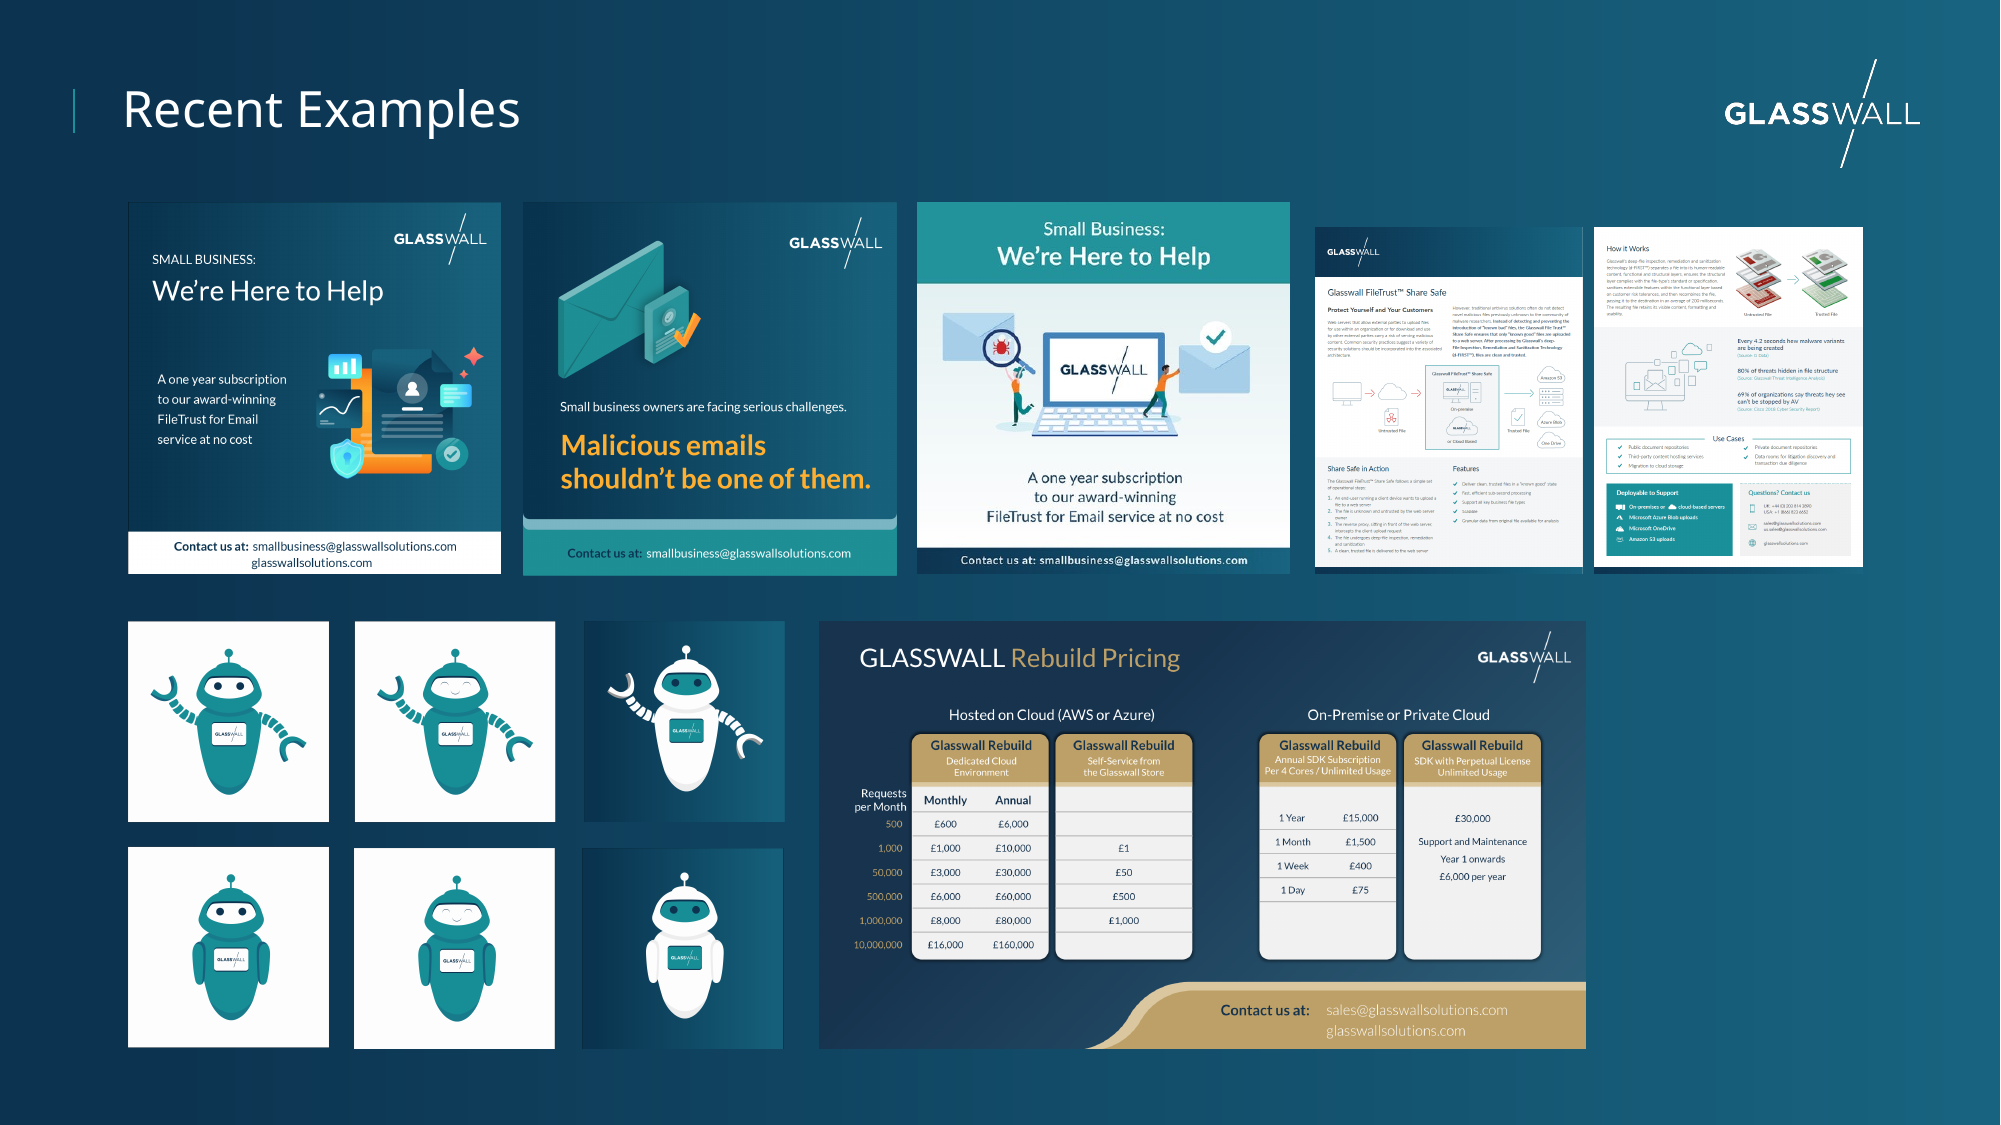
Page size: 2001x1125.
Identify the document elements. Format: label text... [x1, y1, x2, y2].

picture [1723, 59, 1921, 168]
picture [128, 202, 501, 574]
title Recent Examples [108, 76, 1652, 151]
picture [1315, 227, 1583, 574]
picture [128, 620, 785, 1049]
picture [917, 202, 1290, 574]
picture [1594, 227, 1863, 574]
picture [523, 202, 897, 576]
picture [819, 621, 1586, 1049]
